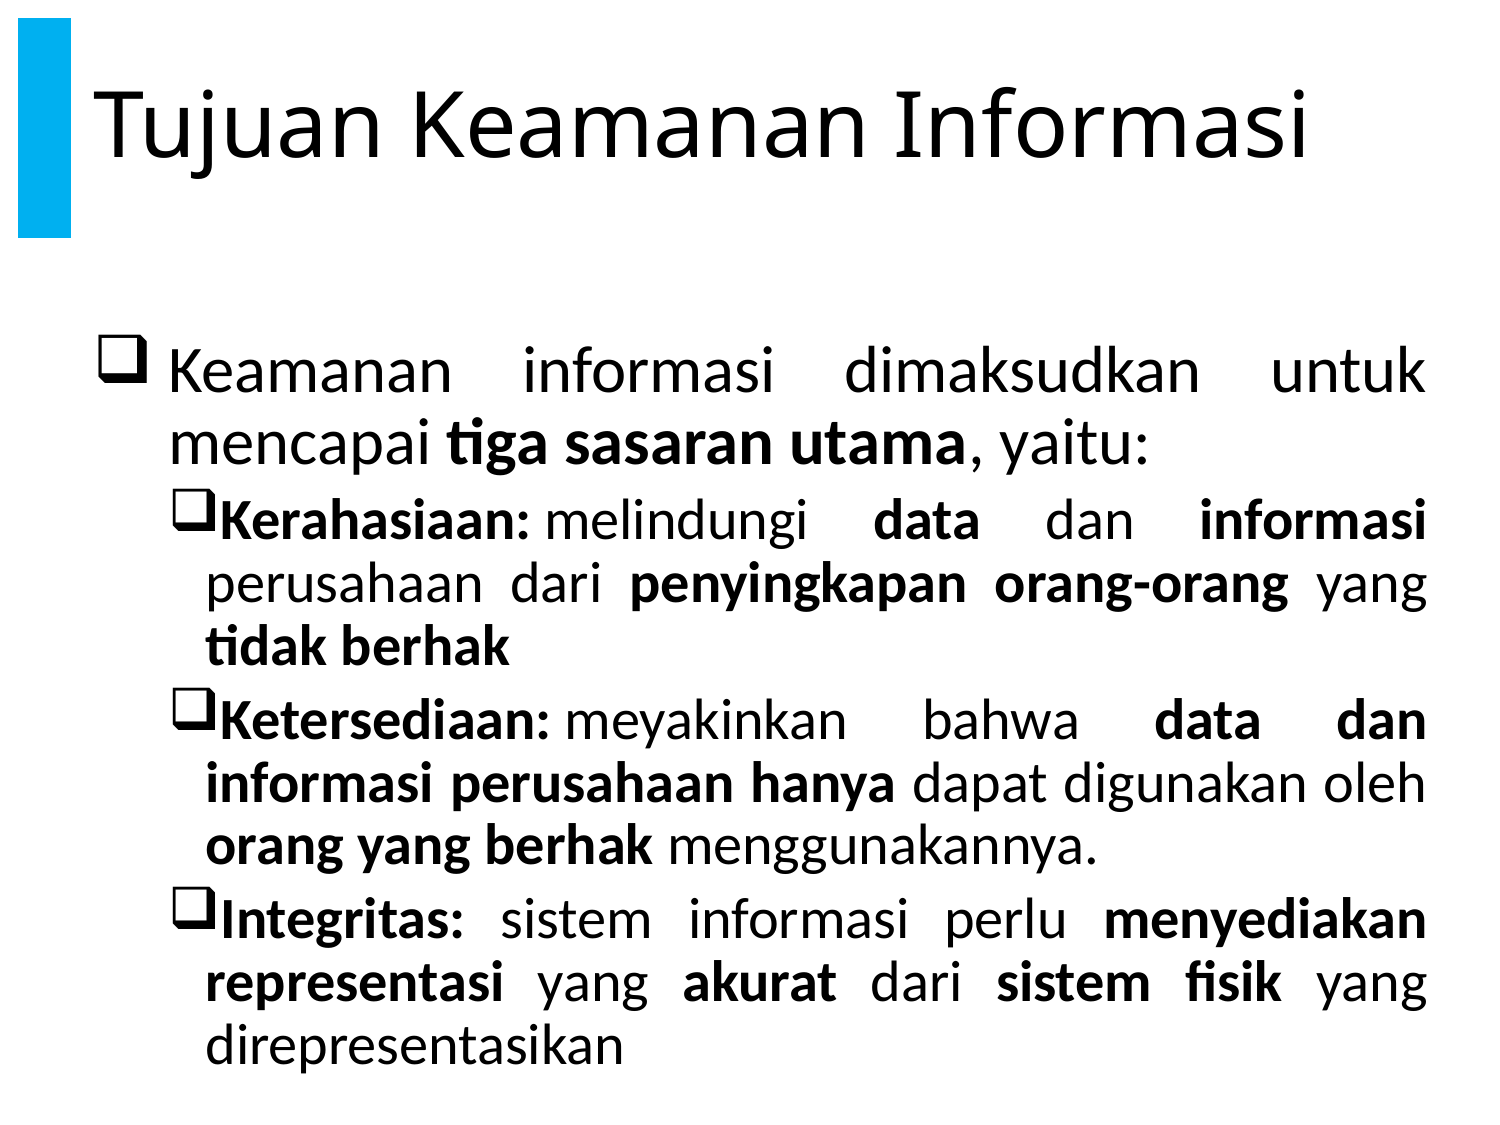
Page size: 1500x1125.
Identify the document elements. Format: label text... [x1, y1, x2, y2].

list Keamanan informasi dimaksudkan untuk mencapai tiga sasaran utama, yaitu: Kerahasiaan: melindungi data dan informasi perusahaan dari penyingkapan orang-orang yang tidak berhak Ketersediaan: meyakinkan bahwa data dan informasi perusahaan hanya dapat digunakan oleh orang yang berhak menggunakannya. Integritas: sistem informasi perlu menyediakan representasi yang akurat dari sistem fisik yang direpresentasikan [78, 327, 1443, 947]
title Tujuan Keamanan Informasi [78, 19, 1443, 237]
